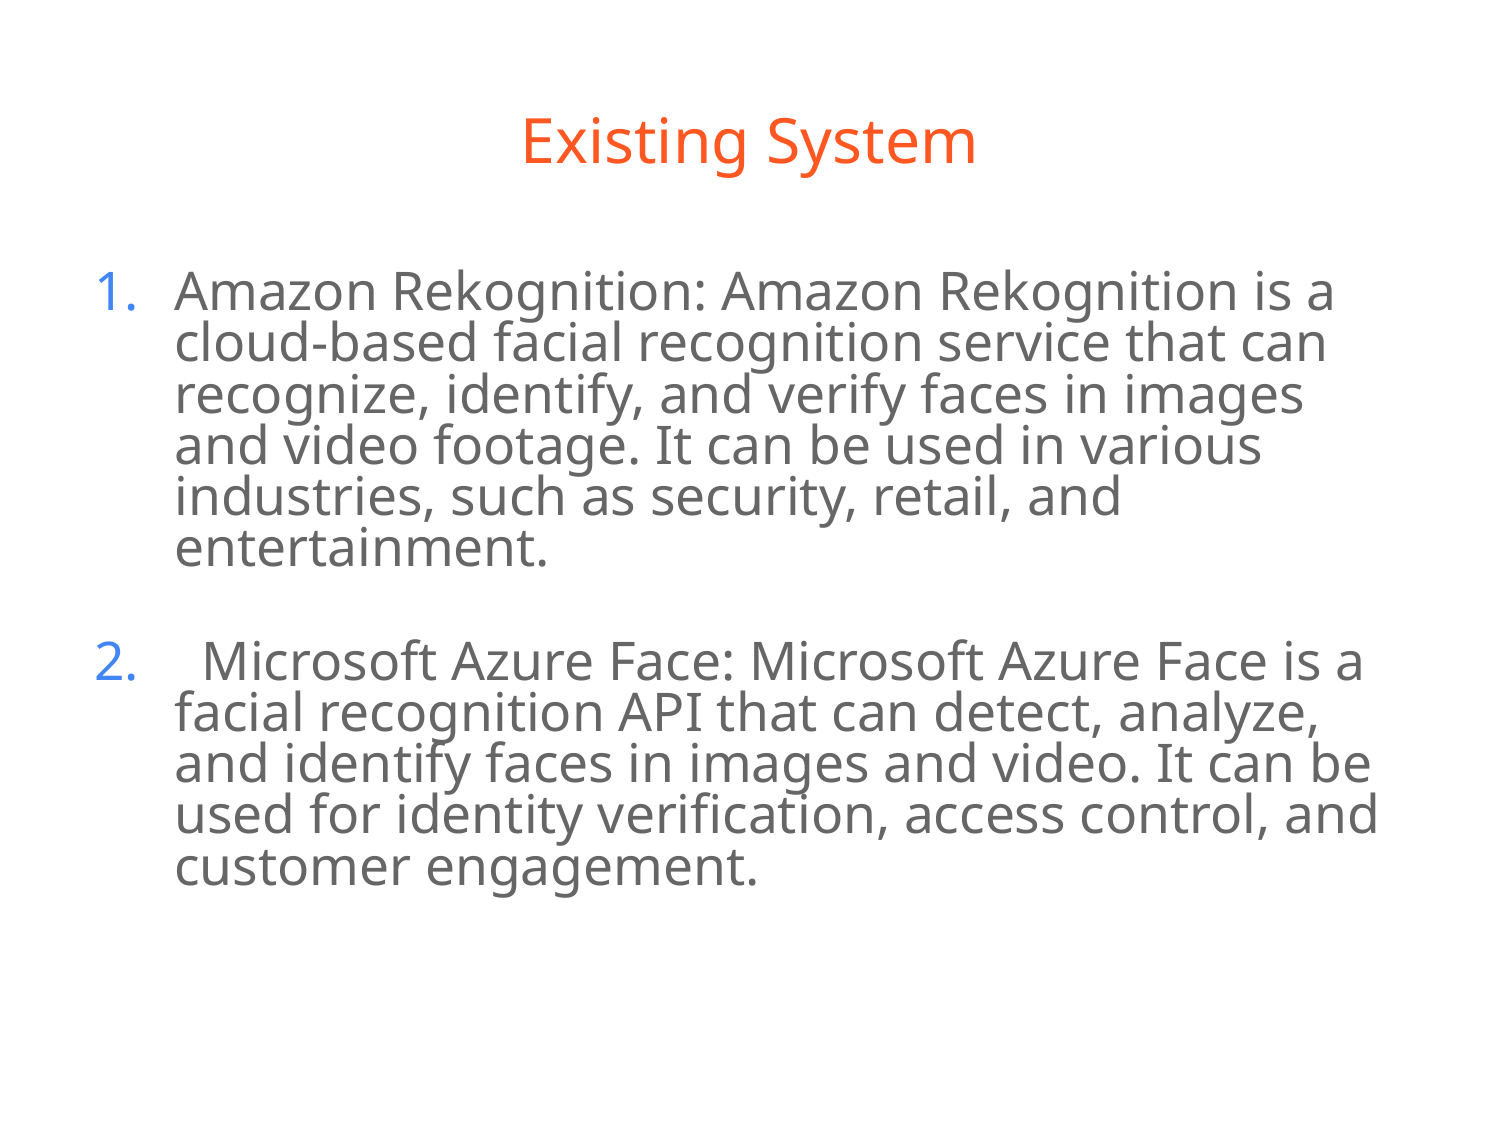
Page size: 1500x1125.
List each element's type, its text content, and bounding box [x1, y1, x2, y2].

list Amazon Rekognition: Amazon Rekognition is a cloud-based facial recognition service that can recognize, identify, and verify faces in images and video footage. It can be used in various industries, such as security, retail, and entertainment. Microsoft Azure Face: Microsoft Azure Face is a facial recognition API that can detect, analyze, and identify faces in images and video. It can be used for identity verification, access control, and customer engagement. [75, 262, 1425, 1005]
title Existing System [75, 45, 1425, 233]
